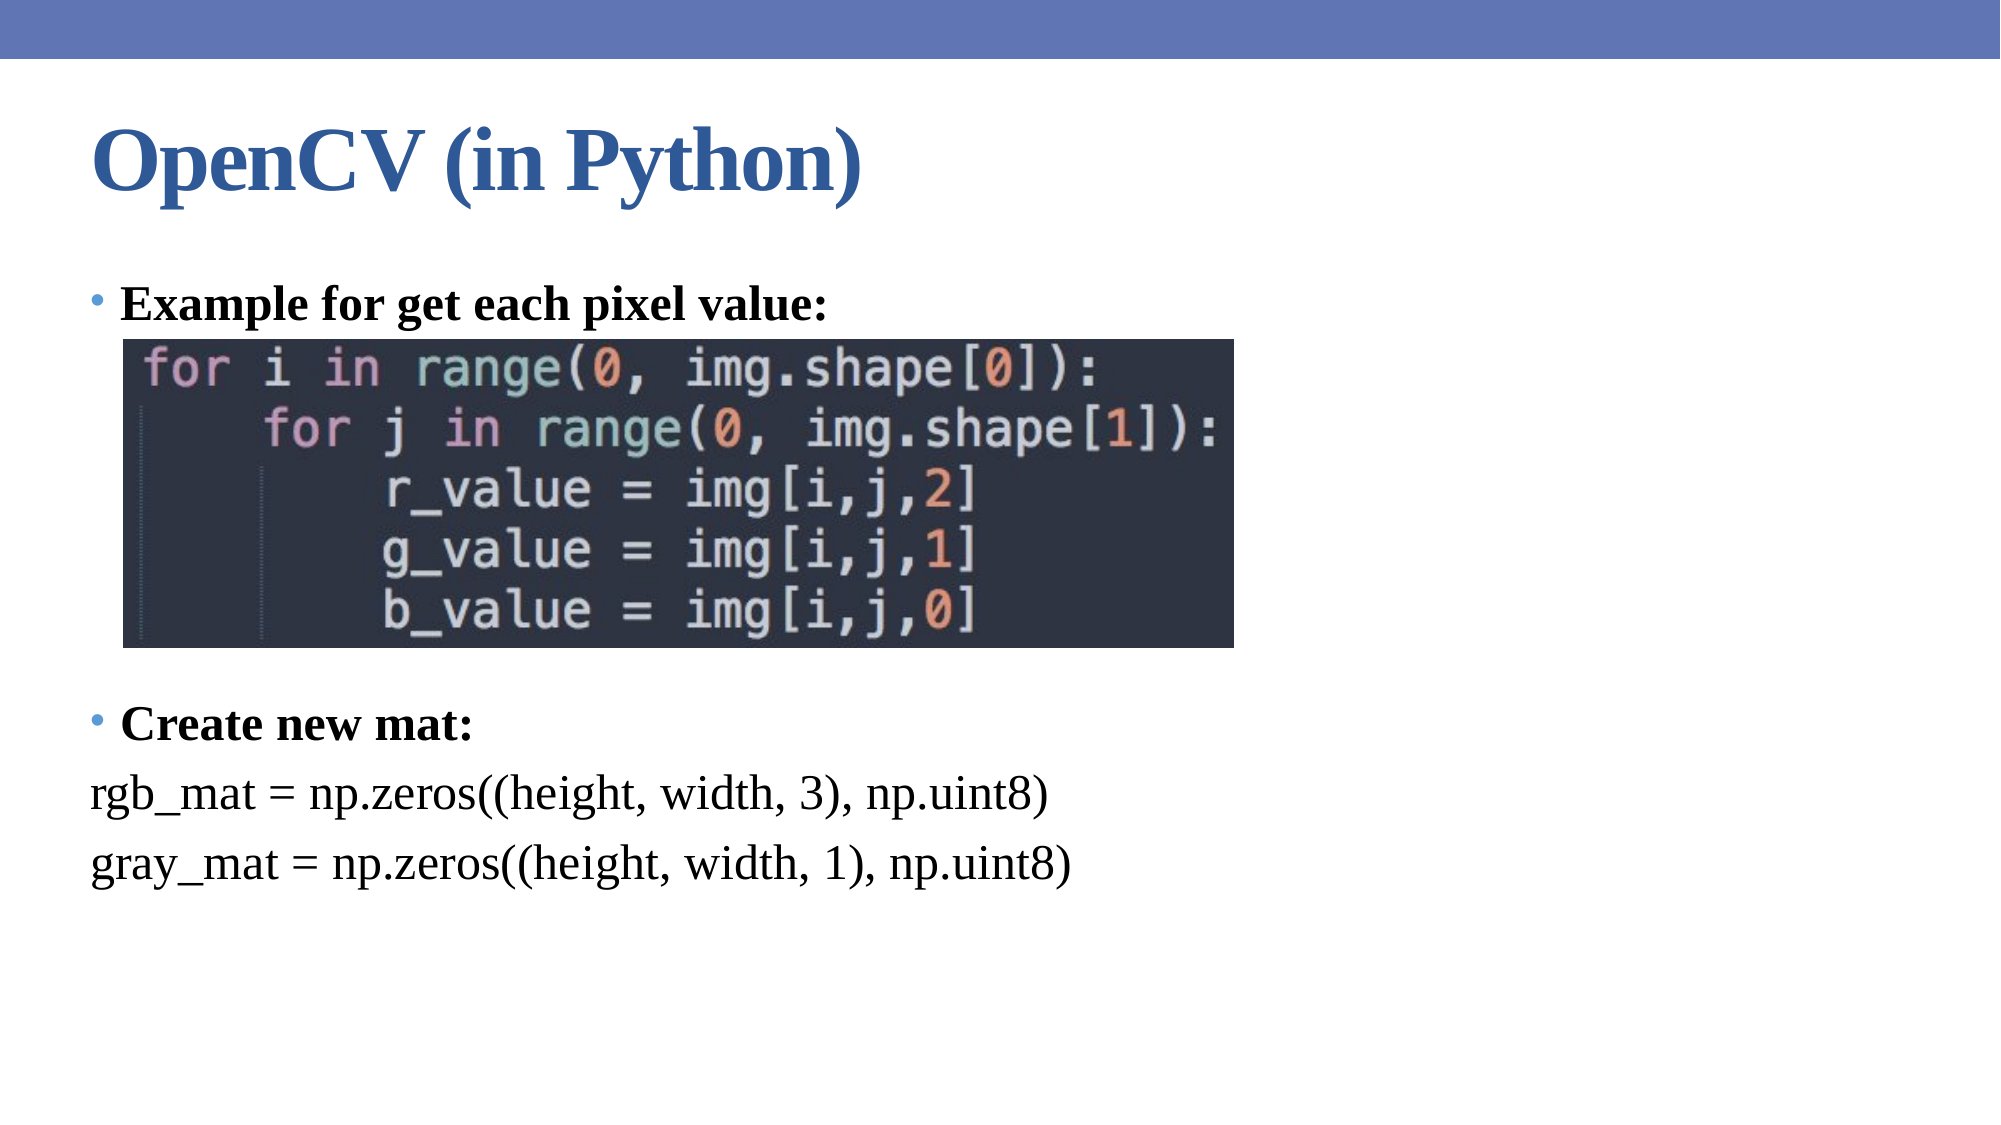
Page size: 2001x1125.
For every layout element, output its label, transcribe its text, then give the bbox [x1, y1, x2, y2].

text_box Example for get each pixel value: Create new mat: rgb_mat = np.zeros((height, width, 3), np.uint8) gray_mat = np.zeros((height, width, 1), np.uint8) [74, 262, 1955, 1063]
text_box OpenCV (in Python) [74, 87, 1425, 220]
picture [123, 339, 1234, 648]
